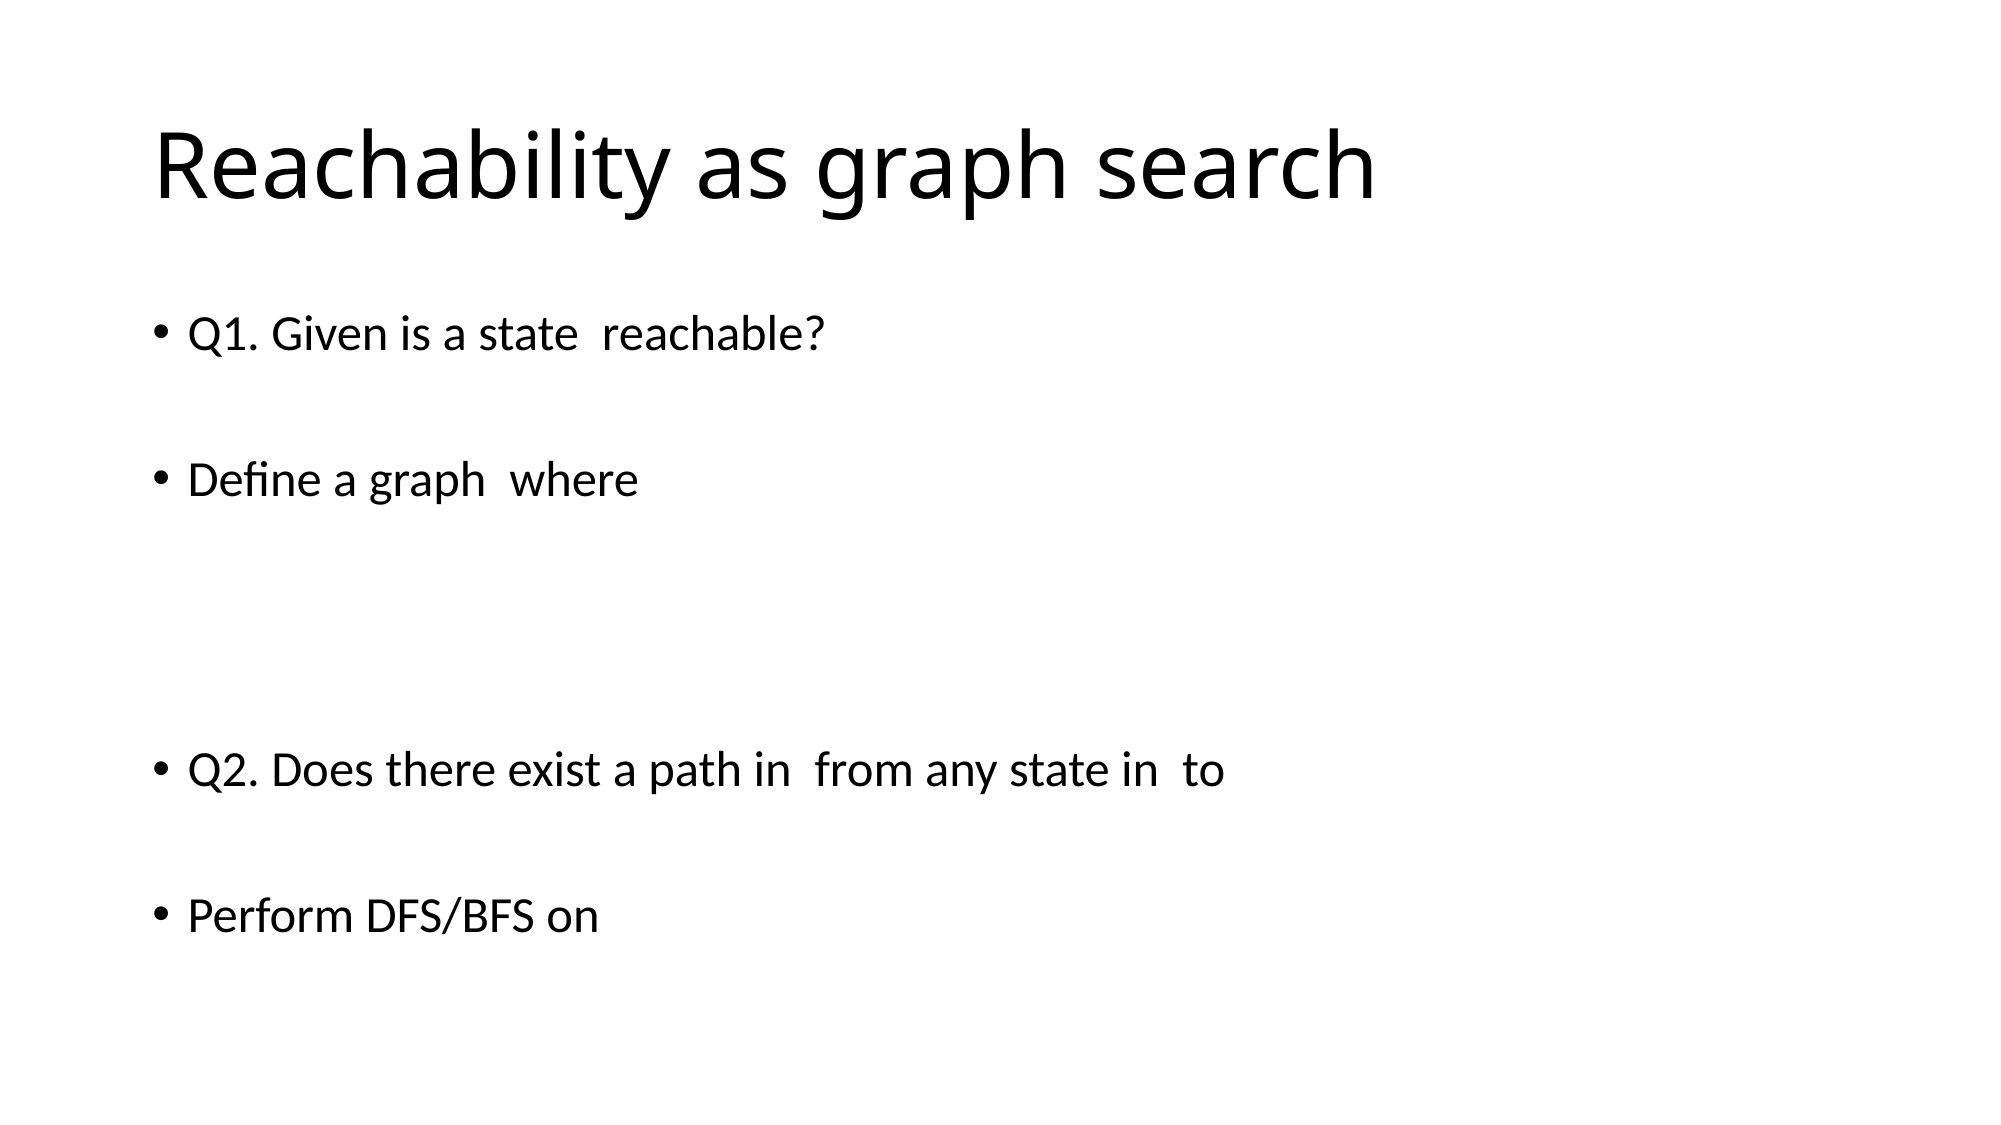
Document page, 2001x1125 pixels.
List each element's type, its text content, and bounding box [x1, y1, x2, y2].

title Reachability as graph search [137, 59, 1863, 278]
